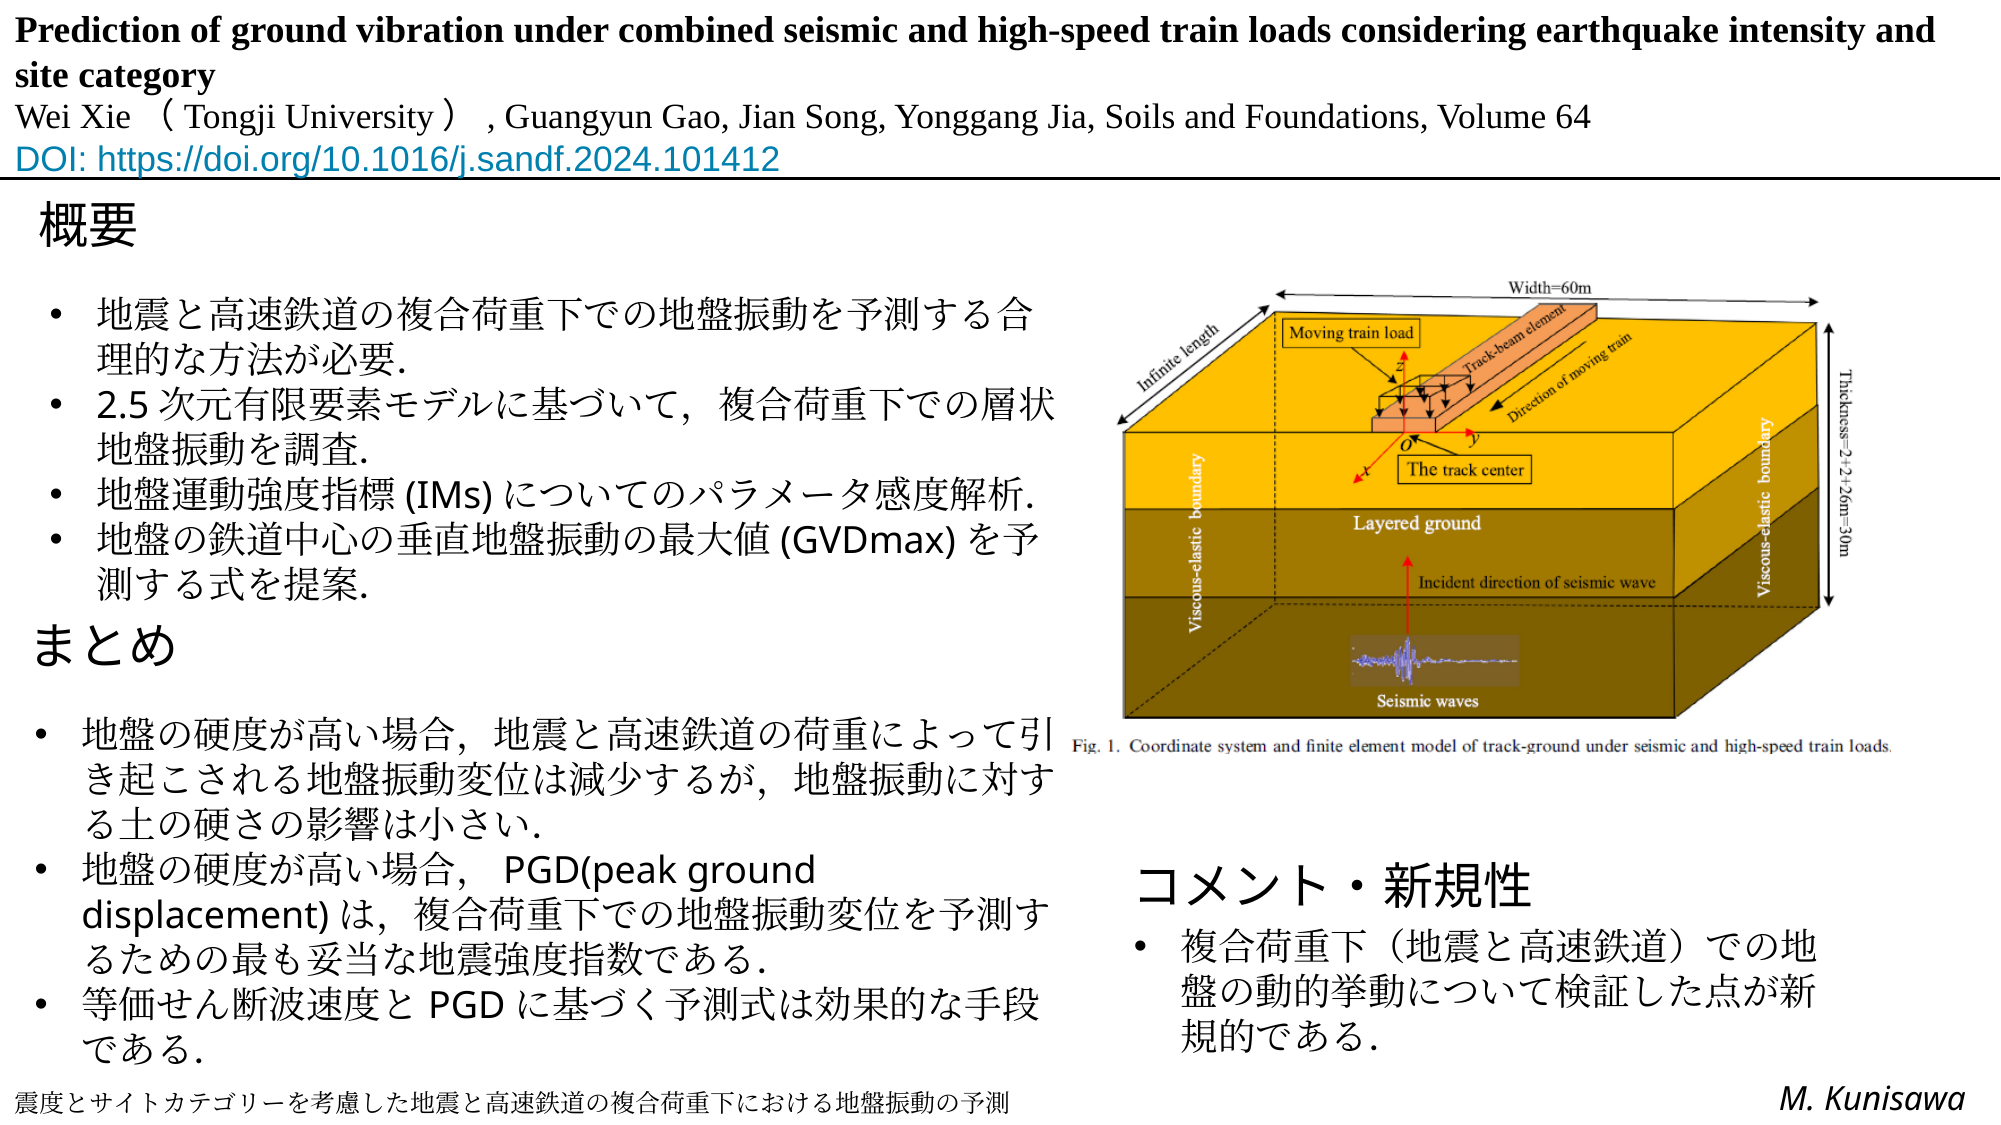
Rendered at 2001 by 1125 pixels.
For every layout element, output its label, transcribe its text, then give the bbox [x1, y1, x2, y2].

text_box まとめ [0, 606, 208, 682]
picture [1066, 278, 1891, 754]
text_box 地盤の硬度が高い場合，地震と高速鉄道の荷重によって引き起こされる地盤振動変位は減少するが，地盤振動に対する土の硬さの影響は小さい． 地盤の硬度が高い場合，PGD(peak ground displacement)は，複合荷重下での地盤振動変位を予測するための最も妥当な地震強度指数である． 等価せん断波速度とPGDに基づく予測式は効果的な手段である． [19, 704, 1076, 1079]
text_box 地震と高速鉄道の複合荷重下での地盤振動を予測する合理的な方法が必要． 2.5次元有限要素モデルに基づいて，複合荷重下での層状地盤振動を調査． 地盤運動強度指標(IMs)についてのパラメータ感度解析． 地盤の鉄道中心の垂直地盤振動の最大値(GVDmax)を予測する式を提案． [34, 283, 1066, 614]
text_box コメント・新規性 [1095, 847, 1571, 922]
text_box M. Kunisawa [1745, 1069, 2000, 1125]
text_box Wei Xie（Tongji University）, Guangyun Gao, Jian Song, Yonggang Jia, Soils and Foundations, Volume 64 DOI: https://doi.org/10.1016/j.sandf.2024.101412 [0, 179, 2000, 186]
text_box Wei Xie（Tongji University）, Guangyun Gao, Jian Song, Yonggang Jia, Soils and Foundations, Volume 64 DOI: https://doi.org/10.1016/j.sandf.2024.101412 [0, 103, 2000, 178]
text_box 震度とサイトカテゴリーを考慮した地震と高速鉄道の複合荷重下における地盤振動の予測 [0, 1080, 1252, 1125]
text_box Prediction of ground vibration under combined seismic and high-speed train loads considering earthquake intensity and site category [0, 0, 2000, 103]
text_box 概要 [0, 186, 192, 261]
text_box 複合荷重下（地震と高速鉄道）での地盤の動的挙動について検証した点が新規的である． [1119, 915, 1855, 1066]
